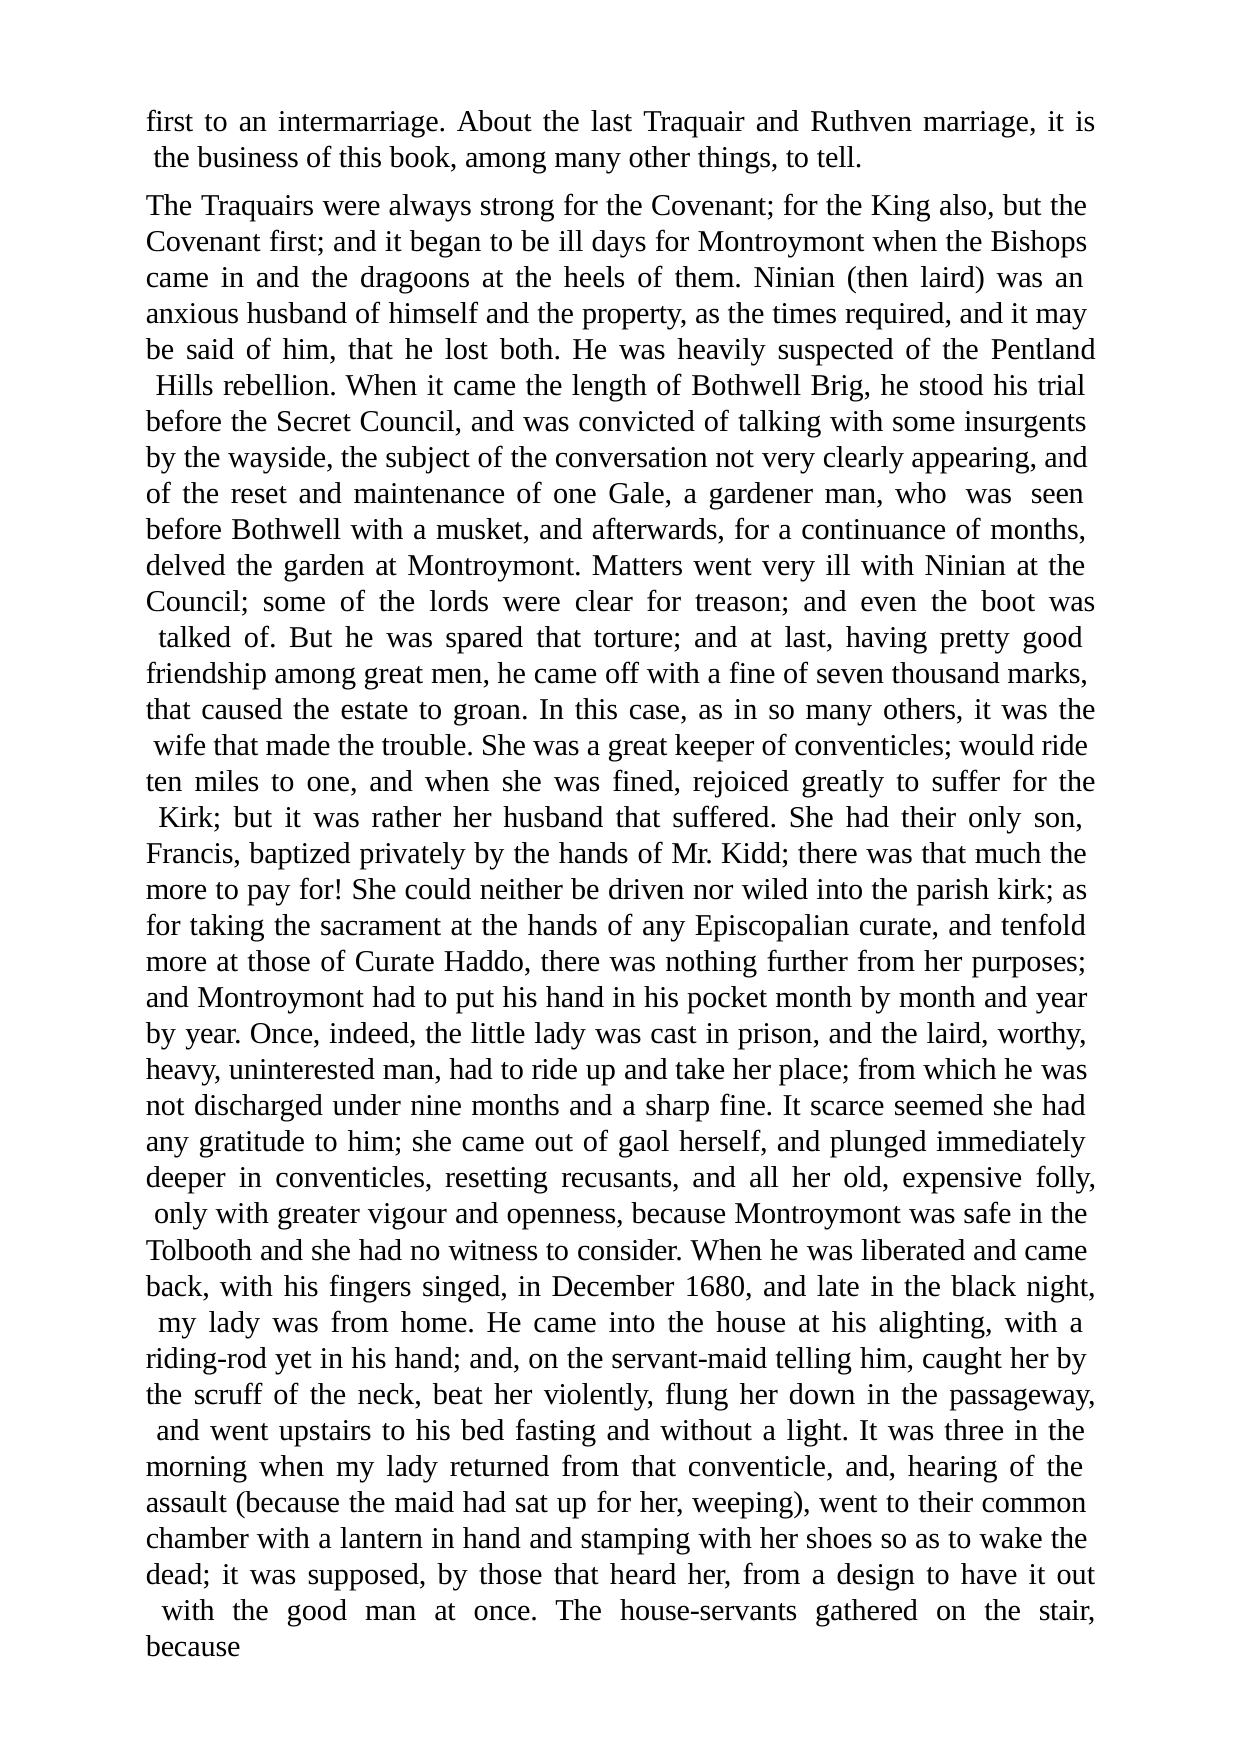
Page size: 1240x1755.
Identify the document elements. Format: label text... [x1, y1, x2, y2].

text_box first to an intermarriage. About the last Traquair and Ruthven marriage, it is the business of this book, among many other things, to tell. The Traquairs were always strong for the Covenant; for the King also, but the Covenant first; and it began to be ill days for Montroymont when the Bishops came in and the dragoons at the heels of them. Ninian (then laird) was an anxious husband of himself and the property, as the times required, and it may be said of him, that he lost both. He was heavily suspected of the Pentland Hills rebellion. When it came the length of Bothwell Brig, he stood his trial before the Secret Council, and was convicted of talking with some insurgents by the wayside, the subject of the conversation not very clearly appearing, and of the reset and maintenance of one Gale, a gardener man, who was seen before Bothwell with a musket, and afterwards, for a continuance of months, delved the garden at Montroymont. Matters went very ill with Ninian at the Council; some of the lords were clear for treason; and even the boot was talked of. But he was spared that torture; and at last, having pretty good friendship among great men, he came off with a fine of seven thousand marks, that caused the estate to groan. In this case, as in so many others, it was the wife that made the trouble. She was a great keeper of conventicles; would ride ten miles to one, and when she was fined, rejoiced greatly to suffer for the Kirk; but it was rather her husband that suffered. She had their only son, Francis, baptized privately by the hands of Mr. Kidd; there was that much the more to pay for! She could neither be driven nor wiled into the parish kirk; as for taking the sacrament at the hands of any Episcopalian curate, and tenfold more at those of Curate Haddo, there was nothing further from her purposes; and Montroymont had to put his hand in his pocket month by month and year by year. Once, indeed, the little lady was cast in prison, and the laird, worthy, heavy, uninterested man, had to ride up and take her place; from which he was not discharged under nine months and a sharp fine. It scarce seemed she had any gratitude to him; she came out of gaol herself, and plunged immediately deeper in conventicles, resetting recusants, and all her old, expensive folly, only with greater vigour and openness, because Montroymont was safe in the Tolbooth and she had no witness to consider. When he was liberated and came back, with his fingers singed, in December 1680, and late in the black night, my lady was from home. He came into the house at his alighting, with a riding-rod yet in his hand; and, on the servant-maid telling him, caught her by the scruff of the neck, beat her violently, flung her down in the passageway, and went upstairs to his bed fasting and without a light. It was three in the morning when my lady returned from that conventicle, and, hearing of the assault (because the maid had sat up for her, weeping), went to their common chamber with a lantern in hand and stamping with her shoes so as to wake the dead; it was supposed, by those that heard her, from a design to have it out with the good man at once. The house-servants gathered on the stair, because [143, 98, 1097, 1663]
